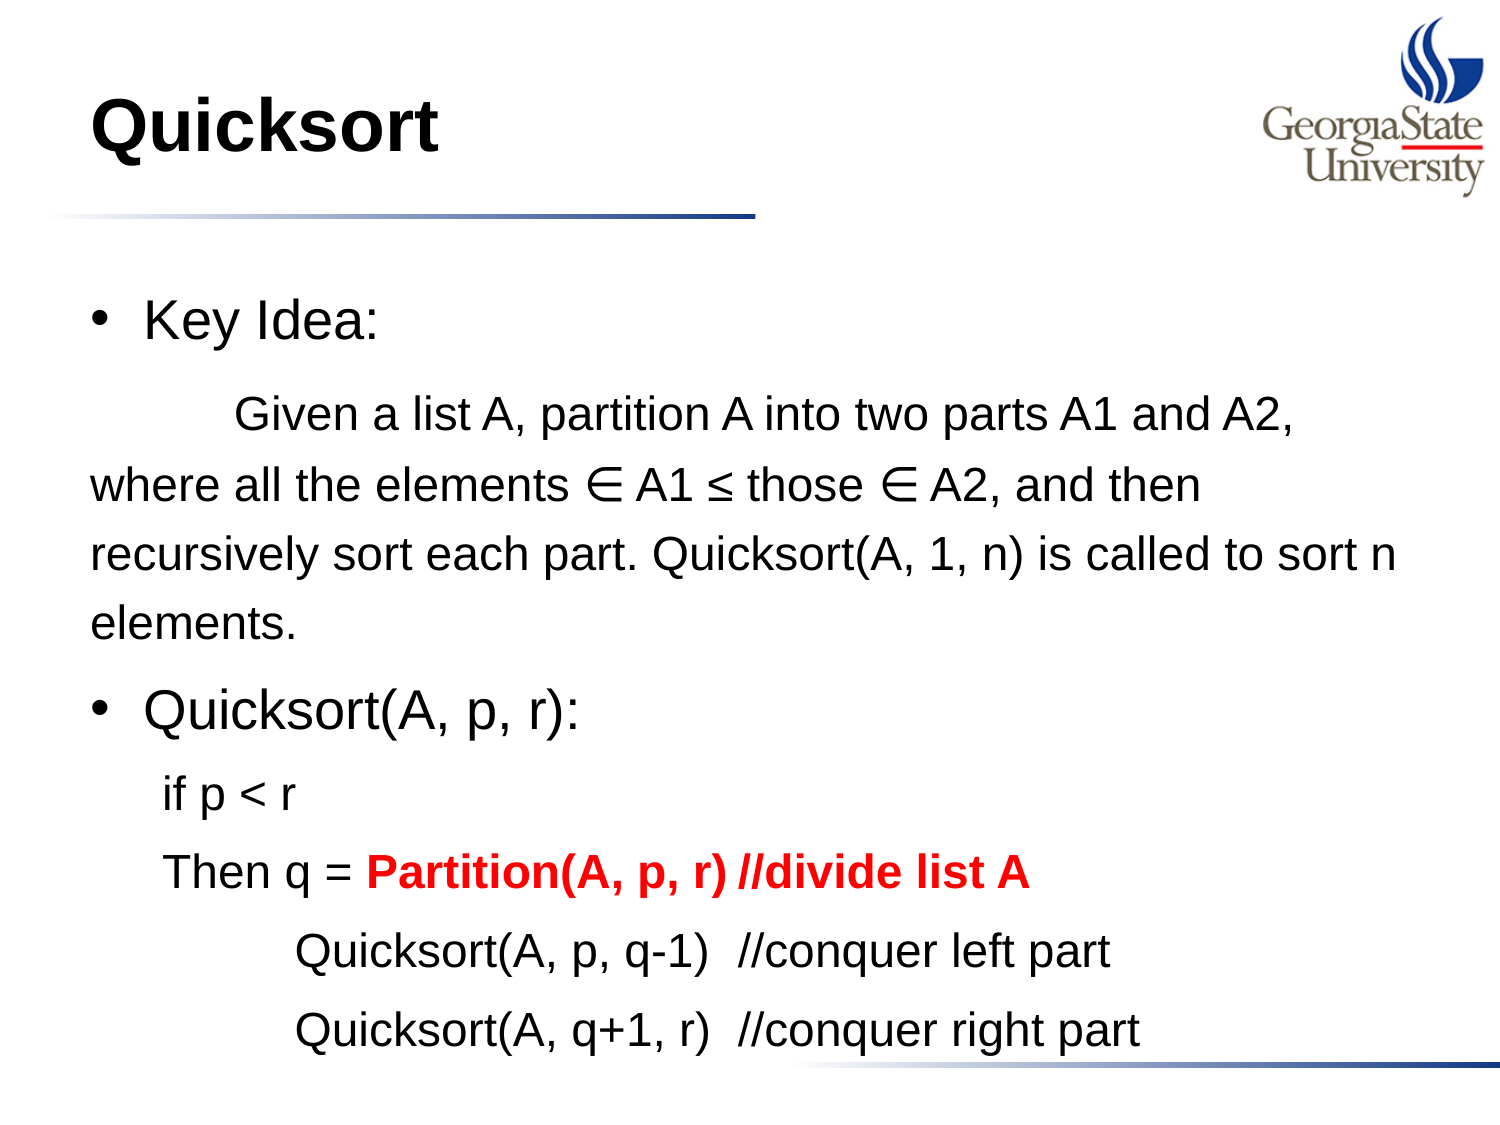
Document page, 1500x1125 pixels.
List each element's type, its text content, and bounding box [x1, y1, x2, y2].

list Key Idea: Given a list A, partition A into two parts A1 and A2, where all the elements ∈ A1 ≤ those ∈ A2, and then recursively sort each part. Quicksort(A, 1, n) is called to sort n elements. Quicksort(A, p, r): if p < r Then q = Partition(A, p, r) //divide list A Quicksort(A, p, q-1) //conquer left part Quicksort(A, q+1, r) //conquer right part [75, 262, 1425, 1068]
title Quicksort [75, 27, 1234, 215]
picture [1247, 0, 1500, 216]
